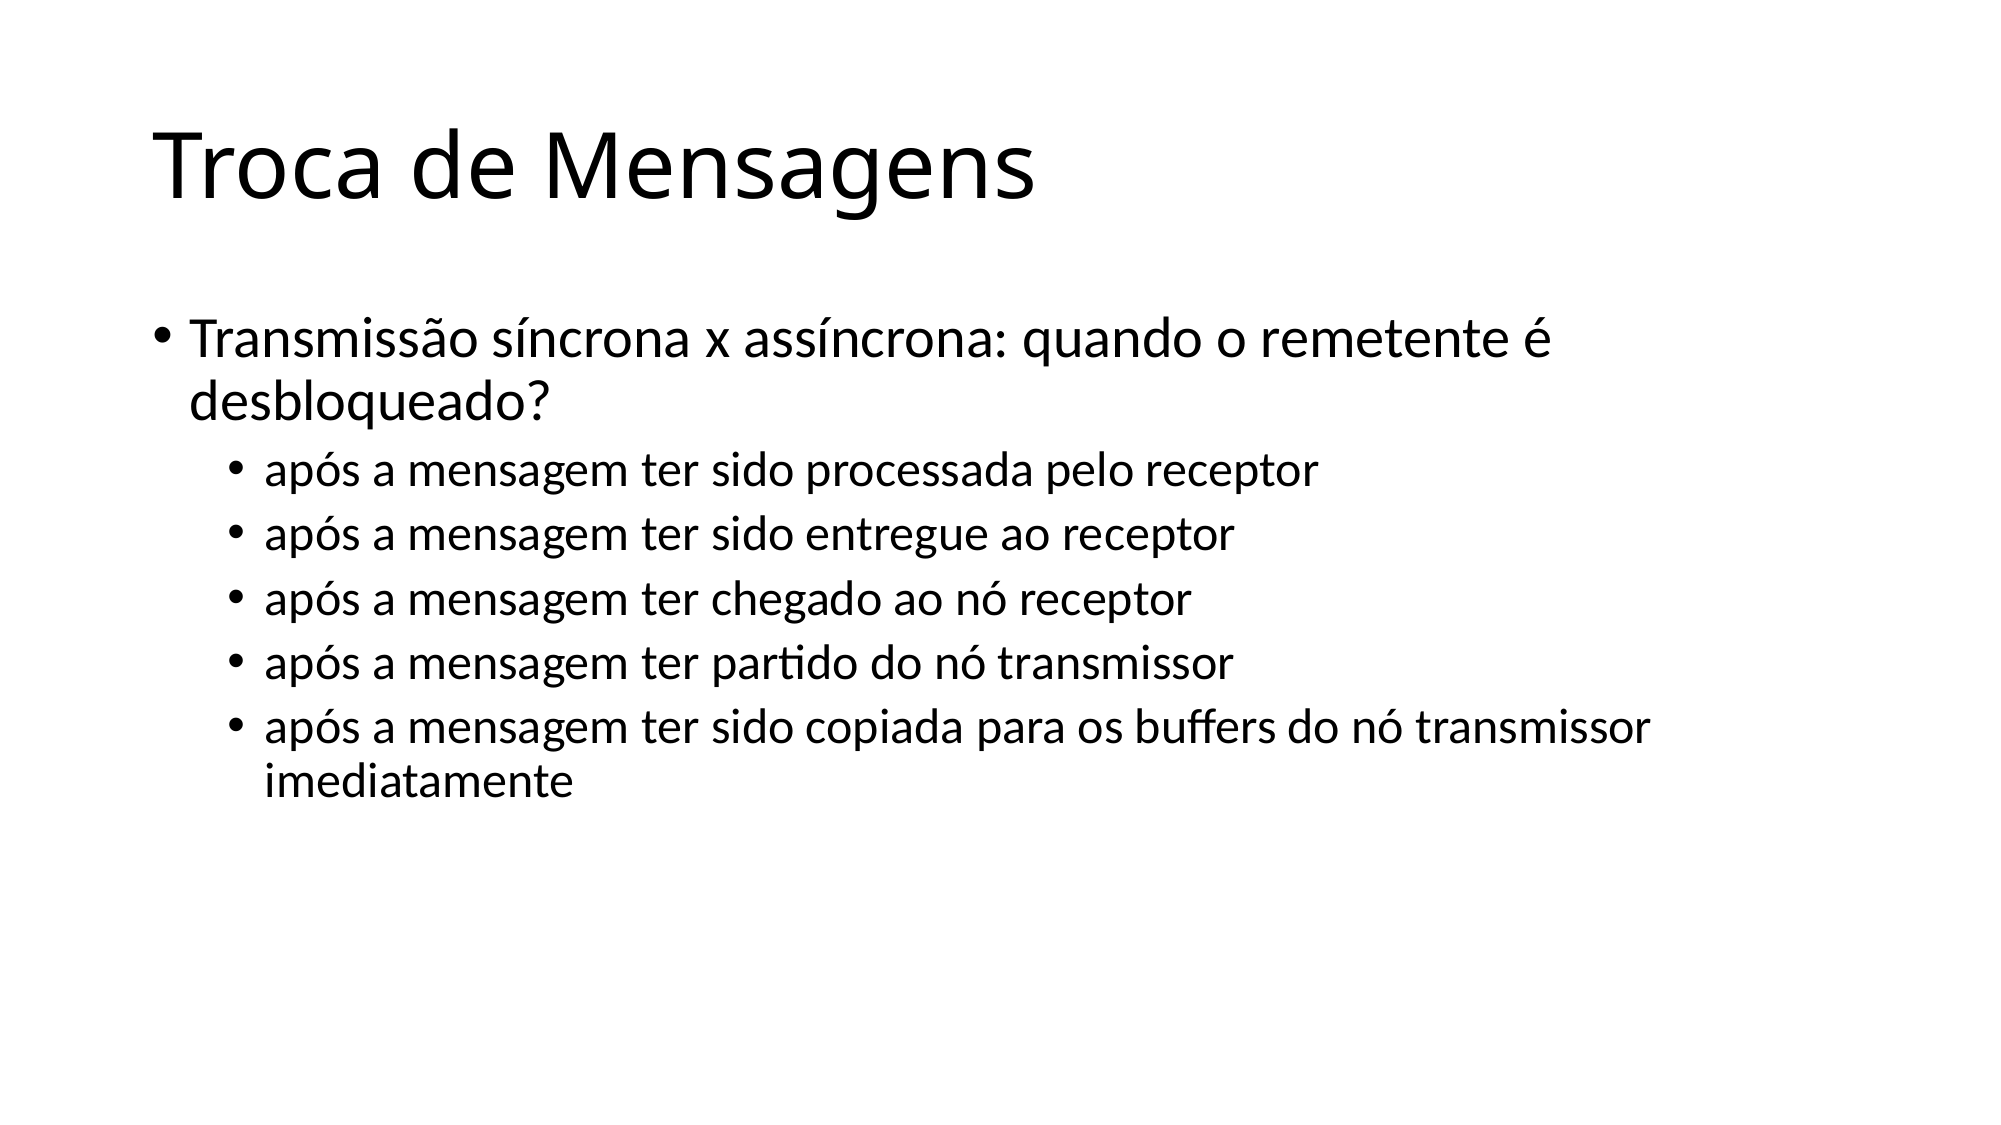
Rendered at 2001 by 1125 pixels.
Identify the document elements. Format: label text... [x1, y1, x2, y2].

title Troca de Mensagens [137, 59, 1863, 278]
list Transmissão síncrona x assíncrona: quando o remetente é desbloqueado? após a mensagem ter sido processada pelo receptor após a mensagem ter sido entregue ao receptor após a mensagem ter chegado ao nó receptor após a mensagem ter partido do nó transmissor após a mensagem ter sido copiada para os buffers do nó transmissor imediatamente [137, 299, 1863, 1014]
